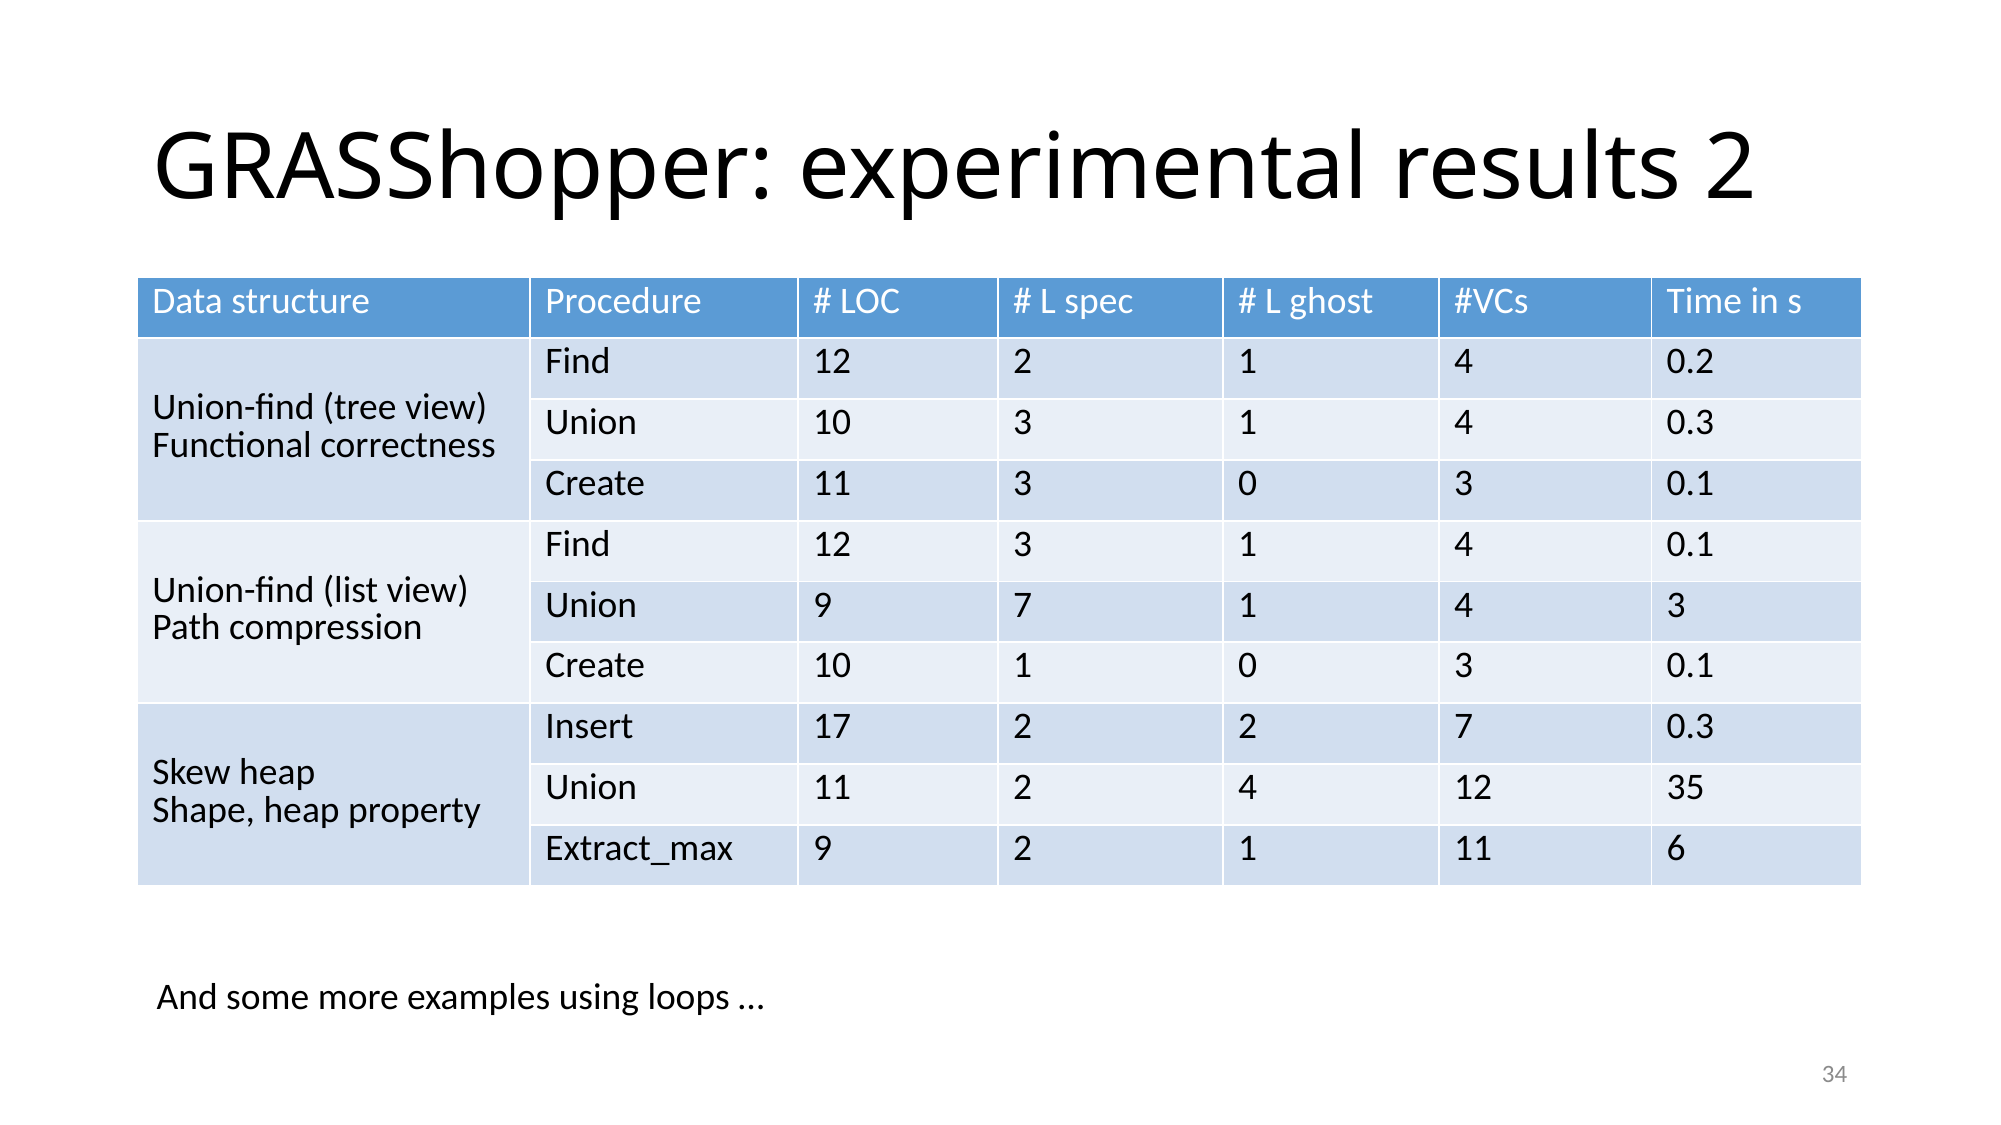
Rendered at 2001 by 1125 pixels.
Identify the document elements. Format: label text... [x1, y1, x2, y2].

table_cell 2 [999, 704, 1222, 763]
table_cell 0.1 [1652, 522, 1861, 581]
table_cell Union [531, 765, 797, 824]
table_header Time in s [1652, 278, 1861, 337]
table_cell 4 [1440, 400, 1651, 459]
table_cell 0 [1224, 461, 1438, 520]
table_header # L ghost [1224, 278, 1438, 337]
table_cell 1 [999, 643, 1222, 702]
table_cell Union-find (list view) Path compression [138, 522, 529, 702]
table_cell 1 [1224, 582, 1438, 641]
table_cell Insert [531, 704, 797, 763]
table_cell Union [531, 400, 797, 459]
table_cell 9 [799, 826, 997, 885]
table_header # LOC [799, 278, 997, 337]
table_cell Union-find (tree view) Functional correctness [138, 339, 529, 520]
table_header Data structure [138, 278, 529, 337]
table_cell 2 [999, 826, 1222, 885]
table_cell 1 [1224, 400, 1438, 459]
table_cell Extract_max [531, 826, 797, 885]
table_cell 10 [799, 643, 997, 702]
table_cell 4 [1440, 582, 1651, 641]
table_cell 11 [799, 461, 997, 520]
table_cell 7 [1440, 704, 1651, 763]
table_cell Find [531, 339, 797, 398]
table_cell 2 [999, 765, 1222, 824]
table_cell 6 [1652, 826, 1861, 885]
table_header Procedure [531, 278, 797, 337]
title GRASShopper: experimental results 2 [137, 59, 1863, 276]
table_cell 1 [1224, 522, 1438, 581]
table_cell 11 [799, 765, 997, 824]
table_cell Find [531, 522, 797, 581]
table_header #VCs [1440, 278, 1651, 337]
table_cell 12 [799, 339, 997, 398]
table_cell 0 [1224, 643, 1438, 702]
table_cell Create [531, 461, 797, 520]
text_box And some more examples using loops … [141, 964, 781, 1024]
table_header # L spec [999, 278, 1222, 337]
table_cell 2 [999, 339, 1222, 398]
table_cell 10 [799, 400, 997, 459]
table_cell 3 [1652, 582, 1861, 641]
table_cell 1 [1224, 826, 1438, 885]
table_cell 0.3 [1652, 704, 1861, 763]
table_cell 2 [1224, 704, 1438, 763]
table_cell 0.1 [1652, 461, 1861, 520]
table_cell 17 [799, 704, 997, 763]
table_cell 3 [999, 461, 1222, 520]
slide_number 34 [1412, 1042, 1863, 1103]
table_cell Skew heap Shape, heap property [138, 704, 529, 885]
table_cell 11 [1440, 826, 1651, 885]
table_cell 0.3 [1652, 400, 1861, 459]
table_cell 3 [999, 400, 1222, 459]
table_cell 4 [1440, 339, 1651, 398]
table_cell 3 [999, 522, 1222, 581]
table_cell 3 [1440, 461, 1651, 520]
table_cell 12 [1440, 765, 1651, 824]
table_cell 35 [1652, 765, 1861, 824]
table_cell 0.1 [1652, 643, 1861, 702]
table_cell Union [531, 582, 797, 641]
table_cell Create [531, 643, 797, 702]
table_cell 7 [999, 582, 1222, 641]
table_cell 1 [1224, 339, 1438, 398]
table_cell 4 [1440, 522, 1651, 581]
table_cell 0.2 [1652, 339, 1861, 398]
table_cell 4 [1224, 765, 1438, 824]
table_cell 12 [799, 522, 997, 581]
table_cell 3 [1440, 643, 1651, 702]
table_cell 9 [799, 582, 997, 641]
